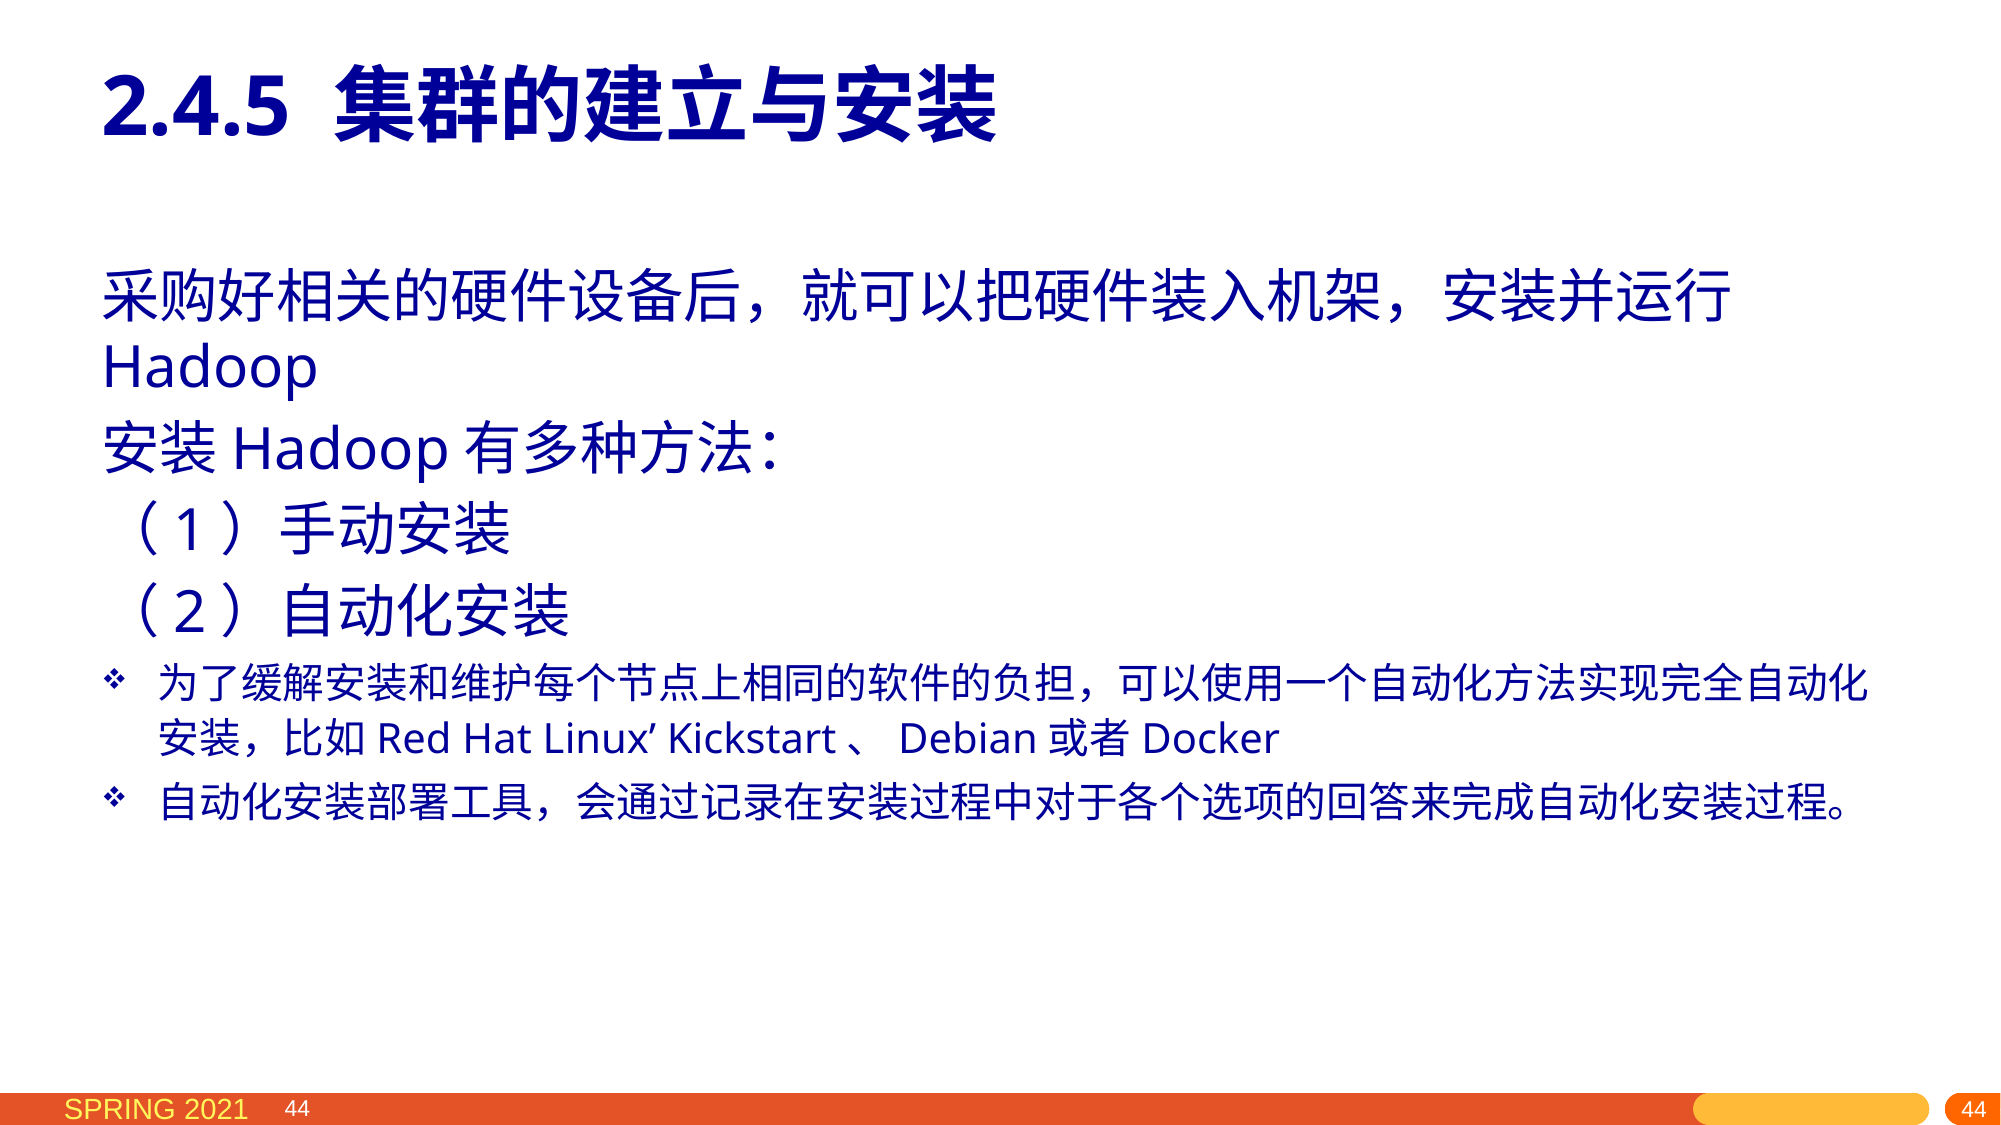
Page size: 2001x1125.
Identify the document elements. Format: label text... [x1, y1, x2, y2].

list 采购好相关的硬件设备后，就可以把硬件装入机架，安装并运行Hadoop 安装Hadoop有多种方法： （1）手动安装 （2）自动化安装 为了缓解安装和维护每个节点上相同的软件的负担，可以使用一个自动化方法实现完全自动化安装，比如Red Hat Linux’ Kickstart、Debian或者Docker 自动化安装部署工具，会通过记录在安装过程中对于各个选项的回答来完成自动化安装过程。 [86, 252, 1914, 1047]
title 2.4.5 集群的建立与安装 [86, 42, 1914, 161]
